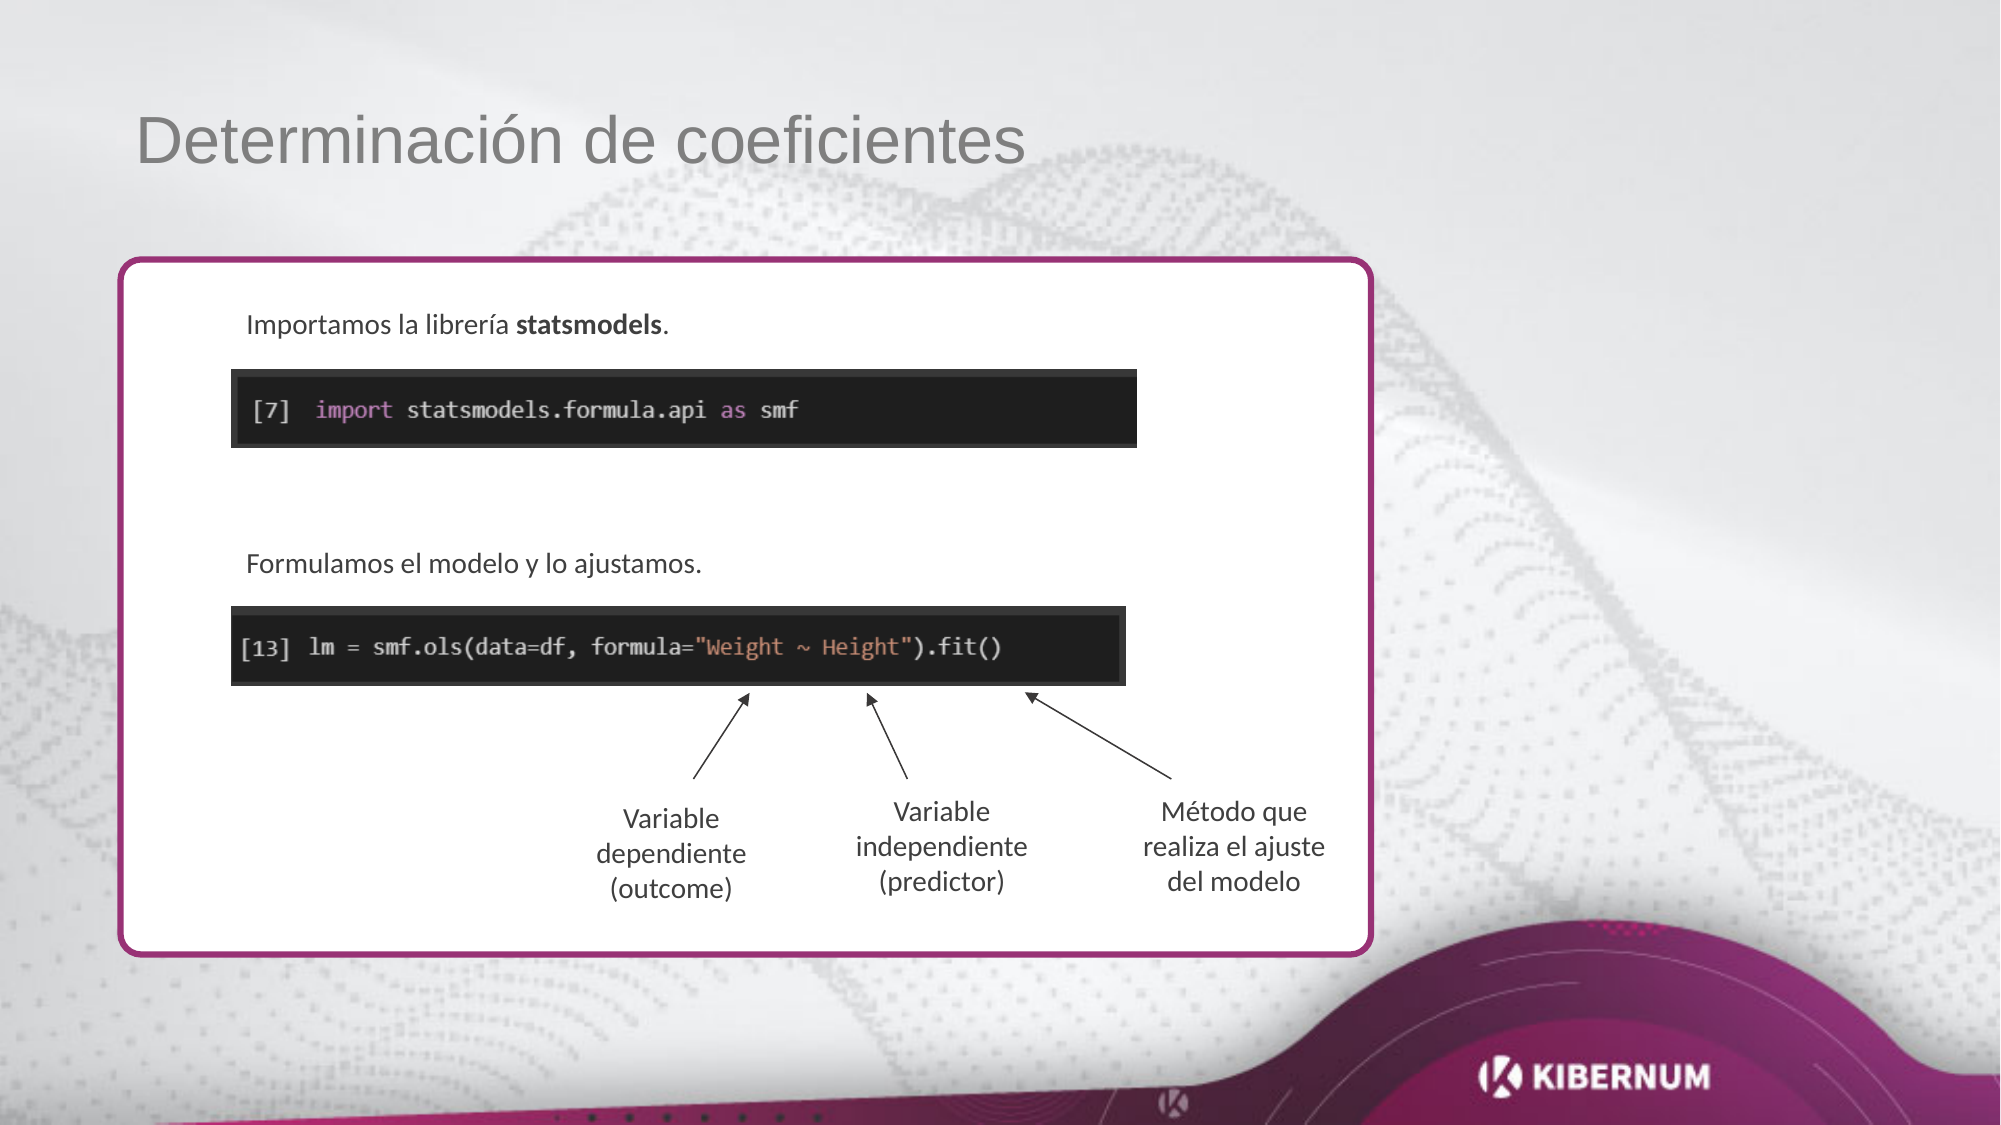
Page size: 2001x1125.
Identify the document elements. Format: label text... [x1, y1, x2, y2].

picture [0, 0, 2001, 1125]
text_box Variable dependiente (outcome) [562, 791, 780, 912]
text_box Método que realiza el ajuste del modelo [1125, 784, 1343, 905]
text_box Variable independiente (predictor) [833, 784, 1051, 905]
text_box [1024, 691, 1172, 780]
text_box Determinación de coeficientes [120, 59, 1316, 225]
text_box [693, 692, 750, 780]
text_box Formulamos el modelo y lo ajustamos. [231, 536, 1033, 587]
text_box Importamos la librería statsmodels. [231, 297, 689, 348]
text_box [120, 259, 1372, 955]
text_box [866, 692, 908, 780]
